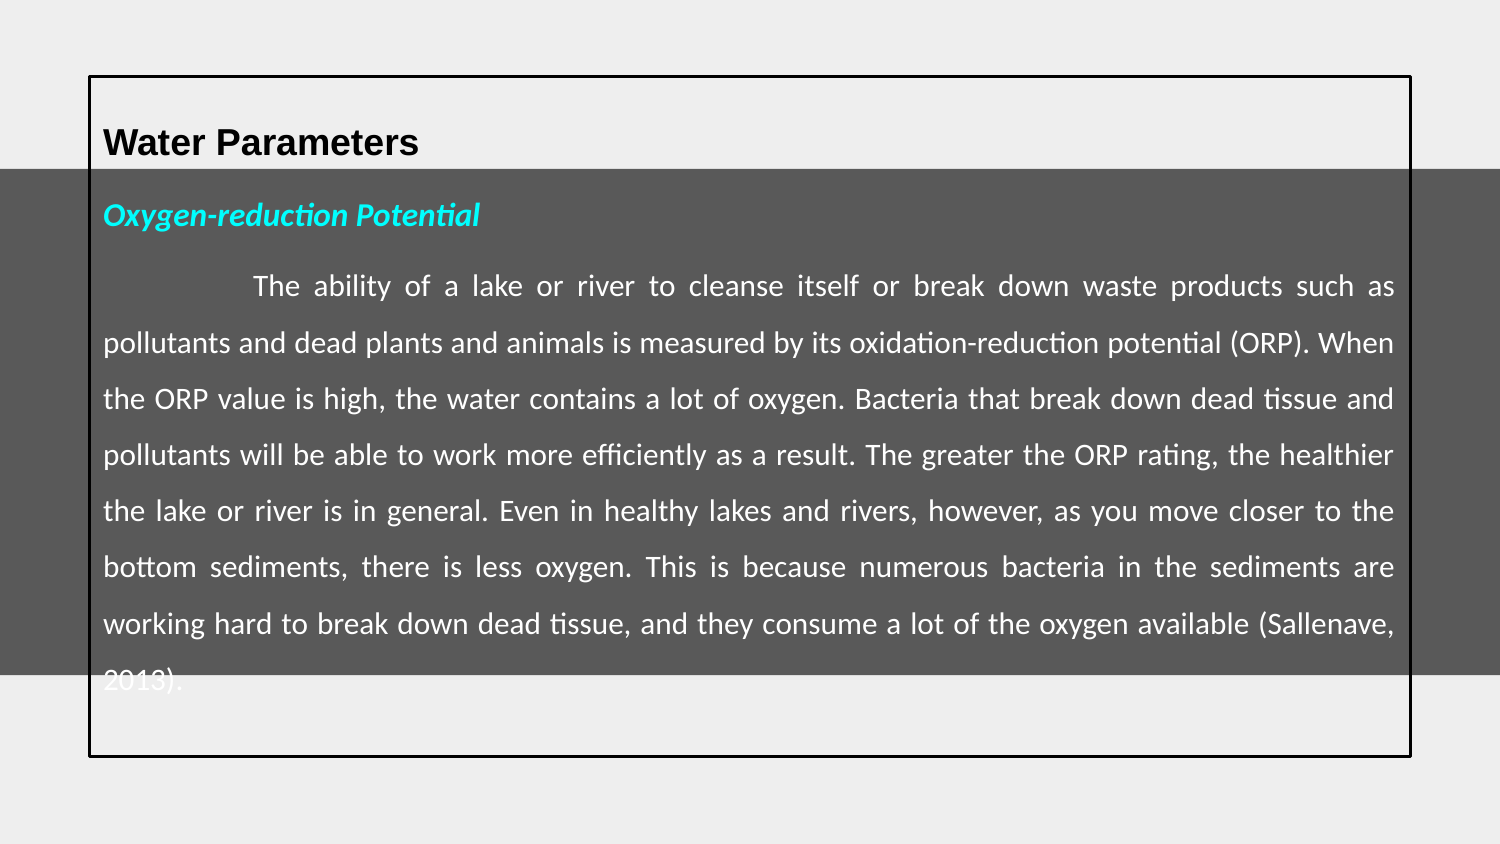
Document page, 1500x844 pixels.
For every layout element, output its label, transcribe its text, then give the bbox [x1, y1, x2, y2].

subtitle Water Parameters Oxygen-reduction Potential The ability of a lake or river to cleanse itself or break down waste products such as pollutants and dead plants and animals is measured by its oxidation-reduction potential (ORP). When the ORP value is high, the water contains a lot of oxygen. Bacteria that break down dead tissue and pollutants will be able to work more efficiently as a result. The greater the ORP rating, the healthier the lake or river is in general. Even in healthy lakes and rivers, however, as you move closer to the bottom sediments, there is less oxygen. This is because numerous bacteria in the sediments are working hard to break down dead tissue, and they consume a lot of the oxygen available (Sallenave, 2013). [88, 80, 1412, 716]
